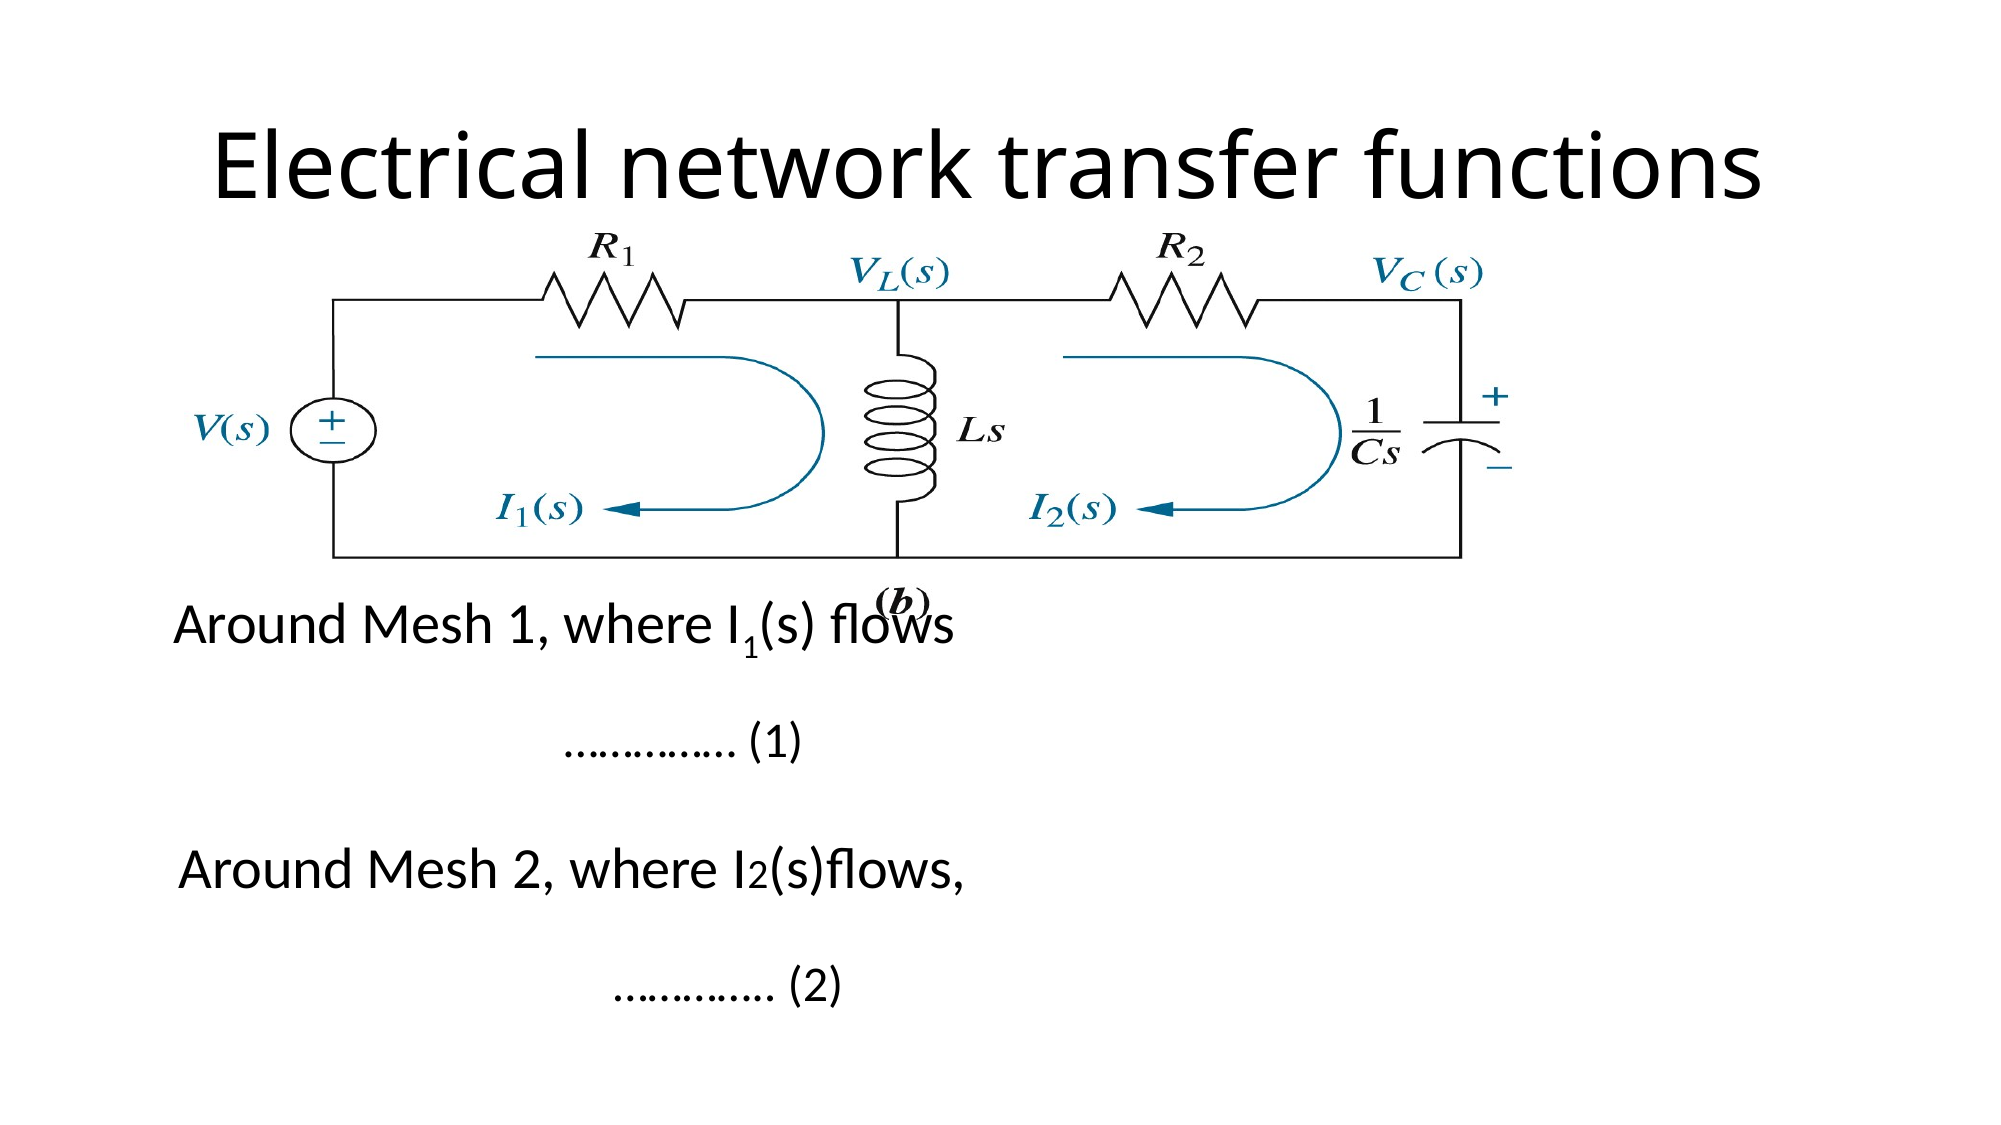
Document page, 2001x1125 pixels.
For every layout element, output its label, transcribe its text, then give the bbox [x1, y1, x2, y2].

text_box Around Mesh 1, where I1(s) flows [158, 577, 971, 673]
picture [184, 227, 1521, 623]
text_box Around Mesh 2, where I2(s)flows, [163, 822, 982, 908]
title Electrical network transfer functions [137, 59, 1863, 278]
